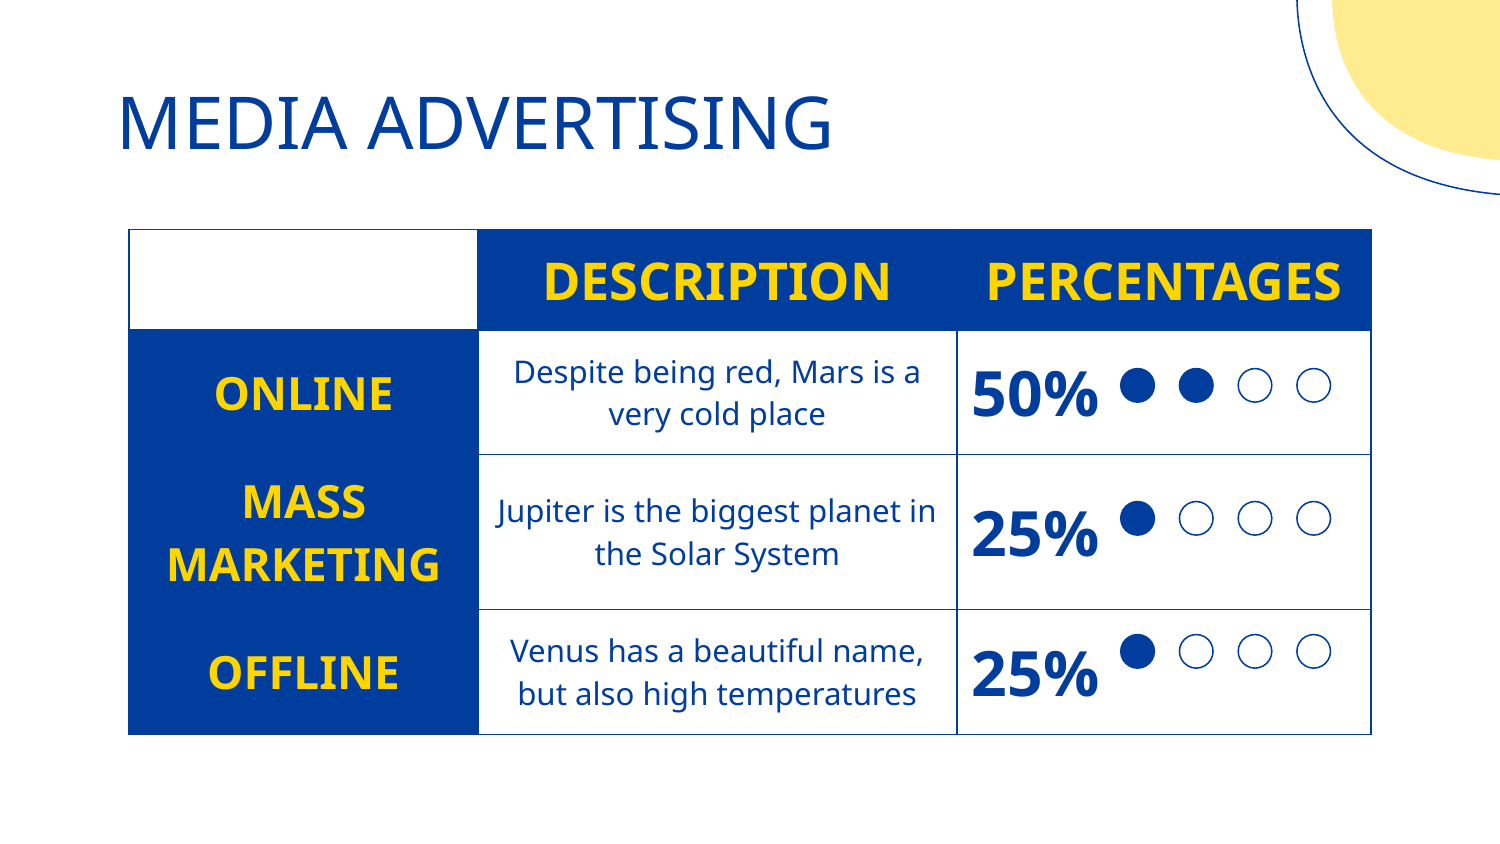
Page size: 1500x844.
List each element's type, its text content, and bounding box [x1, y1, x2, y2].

text_box [1120, 368, 1155, 403]
table_header DESCRIPTION [479, 230, 956, 329]
text_box [1179, 368, 1214, 403]
table_cell Despite being red, Mars is a very cold place [479, 331, 956, 454]
text_box [1179, 634, 1214, 669]
title MEDIA ADVERTISING [101, 85, 1399, 180]
text_box [1179, 501, 1214, 536]
text_box [1238, 368, 1272, 403]
table_cell 50% [958, 331, 1370, 454]
table_cell OFFLINE [130, 610, 477, 734]
table_header [130, 230, 477, 329]
table_cell Jupiter is the biggest planet in the Solar System [479, 455, 956, 609]
text_box [1296, 368, 1331, 403]
text_box [1296, 501, 1331, 536]
table_header PERCENTAGES [958, 230, 1370, 329]
table_cell ONLINE [130, 331, 477, 454]
table_cell MASS MARKETING [130, 455, 477, 609]
table_cell 25% [958, 455, 1370, 609]
table_cell Venus has a beautiful name, but also high temperatures [479, 610, 956, 734]
text_box [1238, 634, 1272, 669]
text_box [1120, 634, 1155, 669]
text_box [1296, 634, 1331, 669]
text_box [1238, 501, 1272, 536]
text_box [1120, 501, 1155, 536]
table_cell 25% [958, 610, 1370, 734]
